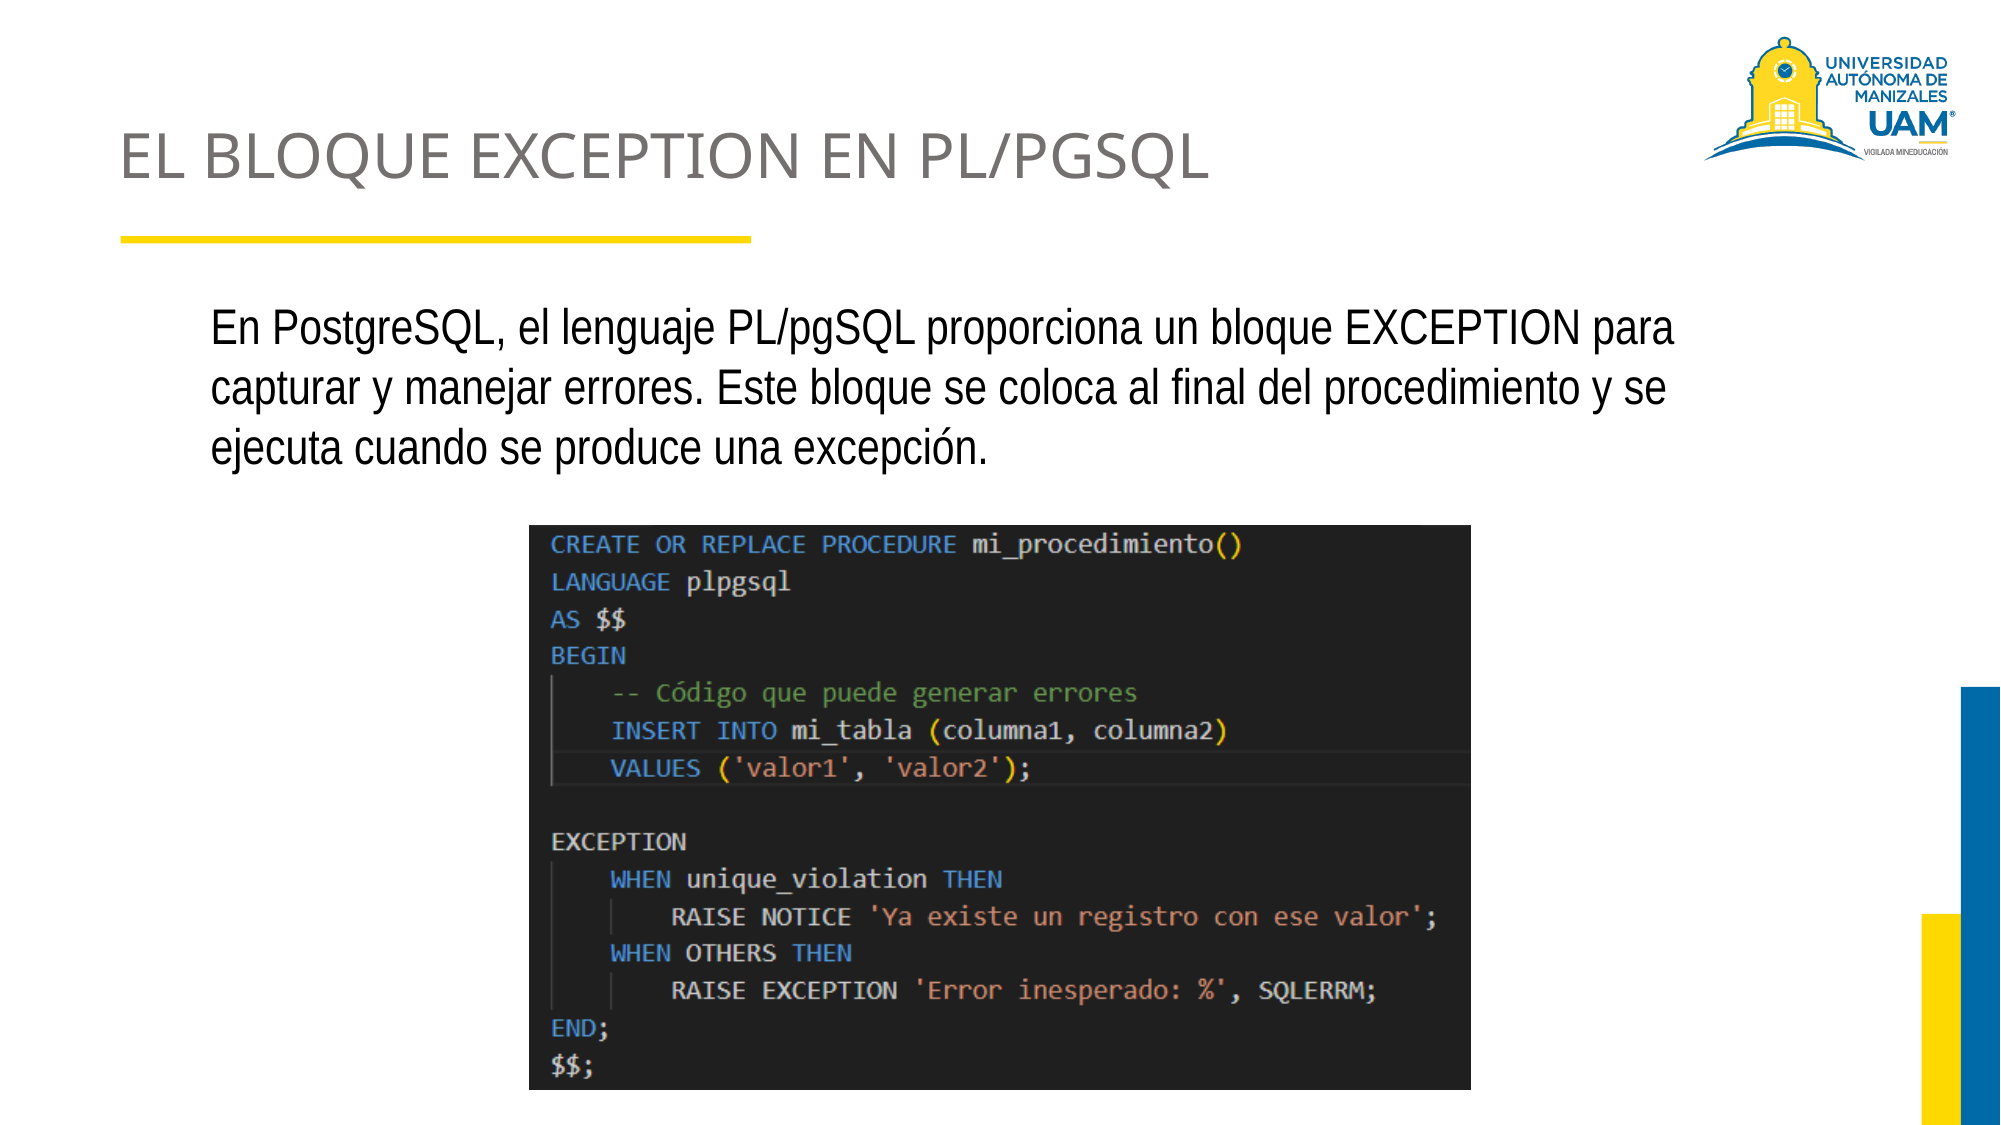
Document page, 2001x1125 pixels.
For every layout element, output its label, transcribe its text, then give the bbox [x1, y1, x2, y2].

text_box [120, 236, 752, 244]
title EL BLOQUE EXCEPTION EN PL/PGSQL [103, 74, 1829, 244]
list En PostgreSQL, el lenguaje PL/pgSQL proporciona un bloque EXCEPTION para capturar y manejar errores. Este bloque se coloca al final del procedimiento y se ejecuta cuando se produce una excepción. [120, 286, 1703, 526]
picture [529, 525, 1471, 1091]
picture [1683, 13, 1976, 184]
